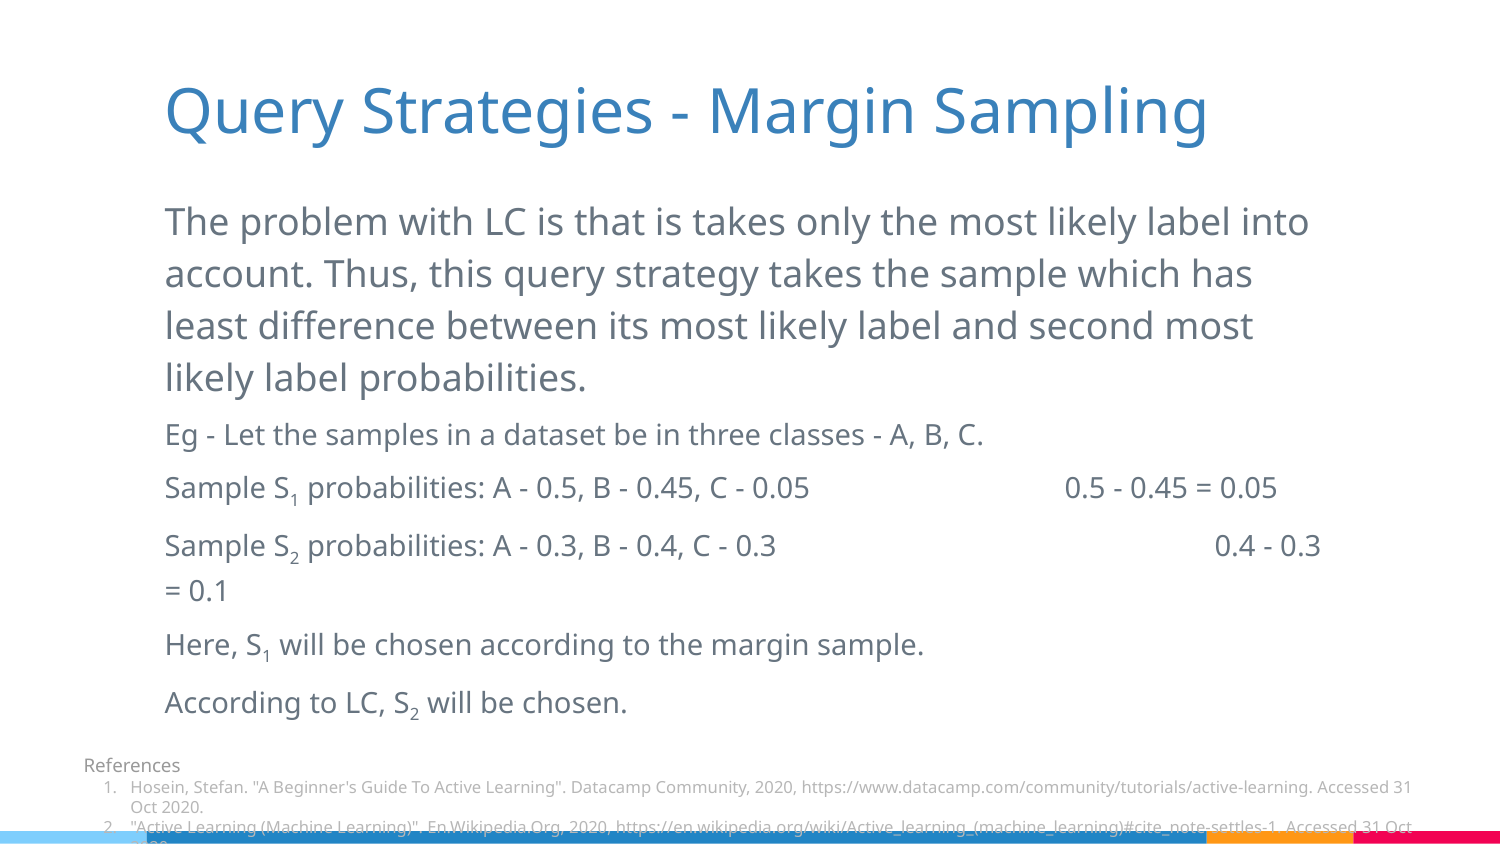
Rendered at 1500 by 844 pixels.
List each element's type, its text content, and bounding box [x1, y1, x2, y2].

title Query Strategies - Margin Sampling [149, 20, 1321, 161]
text_box References Hosein, Stefan. "A Beginner's Guide To Active Learning". Datacamp Community, 2020, https://www.datacamp.com/community/tutorials/active-learning. Accessed 31 Oct 2020. "Active Learning (Machine Learning)". En.Wikipedia.Org, 2020, https://en.wikipedia.org/wiki/Active_learning_(machine_learning)#cite_note-settles-1. Accessed 31 Oct 2020. [68, 739, 1432, 832]
list The problem with LC is that is takes only the most likely label into account. Thus, this query strategy takes the sample which has least difference between its most likely label and second most likely label probabilities. Eg - Let the samples in a dataset be in three classes - A, B, C. Sample S1 probabilities: A - 0.5, B - 0.45, C - 0.05 0.5 - 0.45 = 0.05 Sample S2 probabilities: A - 0.3, B - 0.4, C - 0.3 0.4 - 0.3 = 0.1 Here, S1 will be chosen according to the margin sample. According to LC, S2 will be chosen. [149, 176, 1351, 739]
